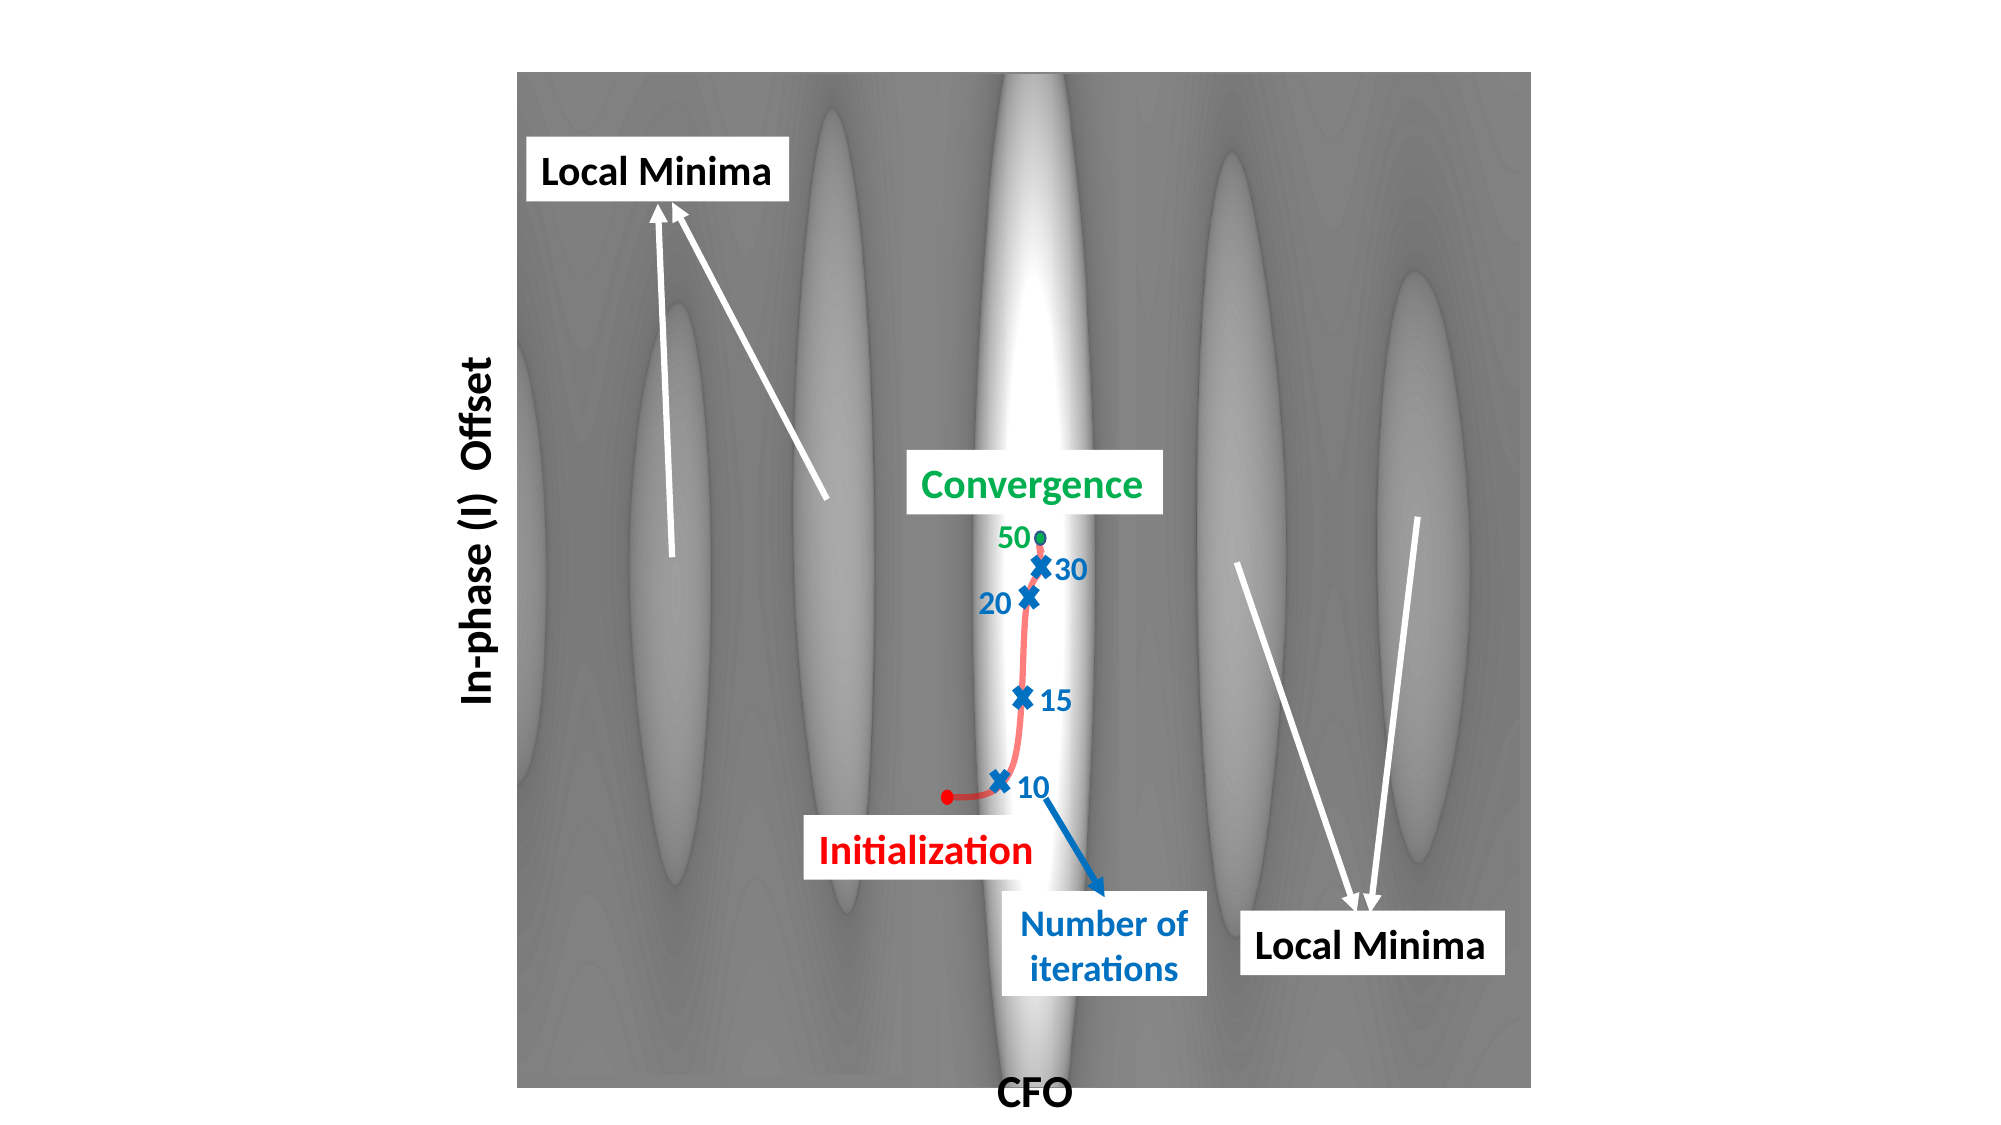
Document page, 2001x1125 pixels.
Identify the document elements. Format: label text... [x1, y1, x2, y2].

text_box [672, 202, 828, 500]
text_box In-phase (I) Offset [437, 332, 508, 731]
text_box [517, 73, 1531, 1088]
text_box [1370, 516, 1418, 913]
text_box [1045, 798, 1105, 898]
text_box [657, 203, 673, 558]
text_box CFO [892, 1088, 1178, 1124]
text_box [1236, 562, 1357, 913]
